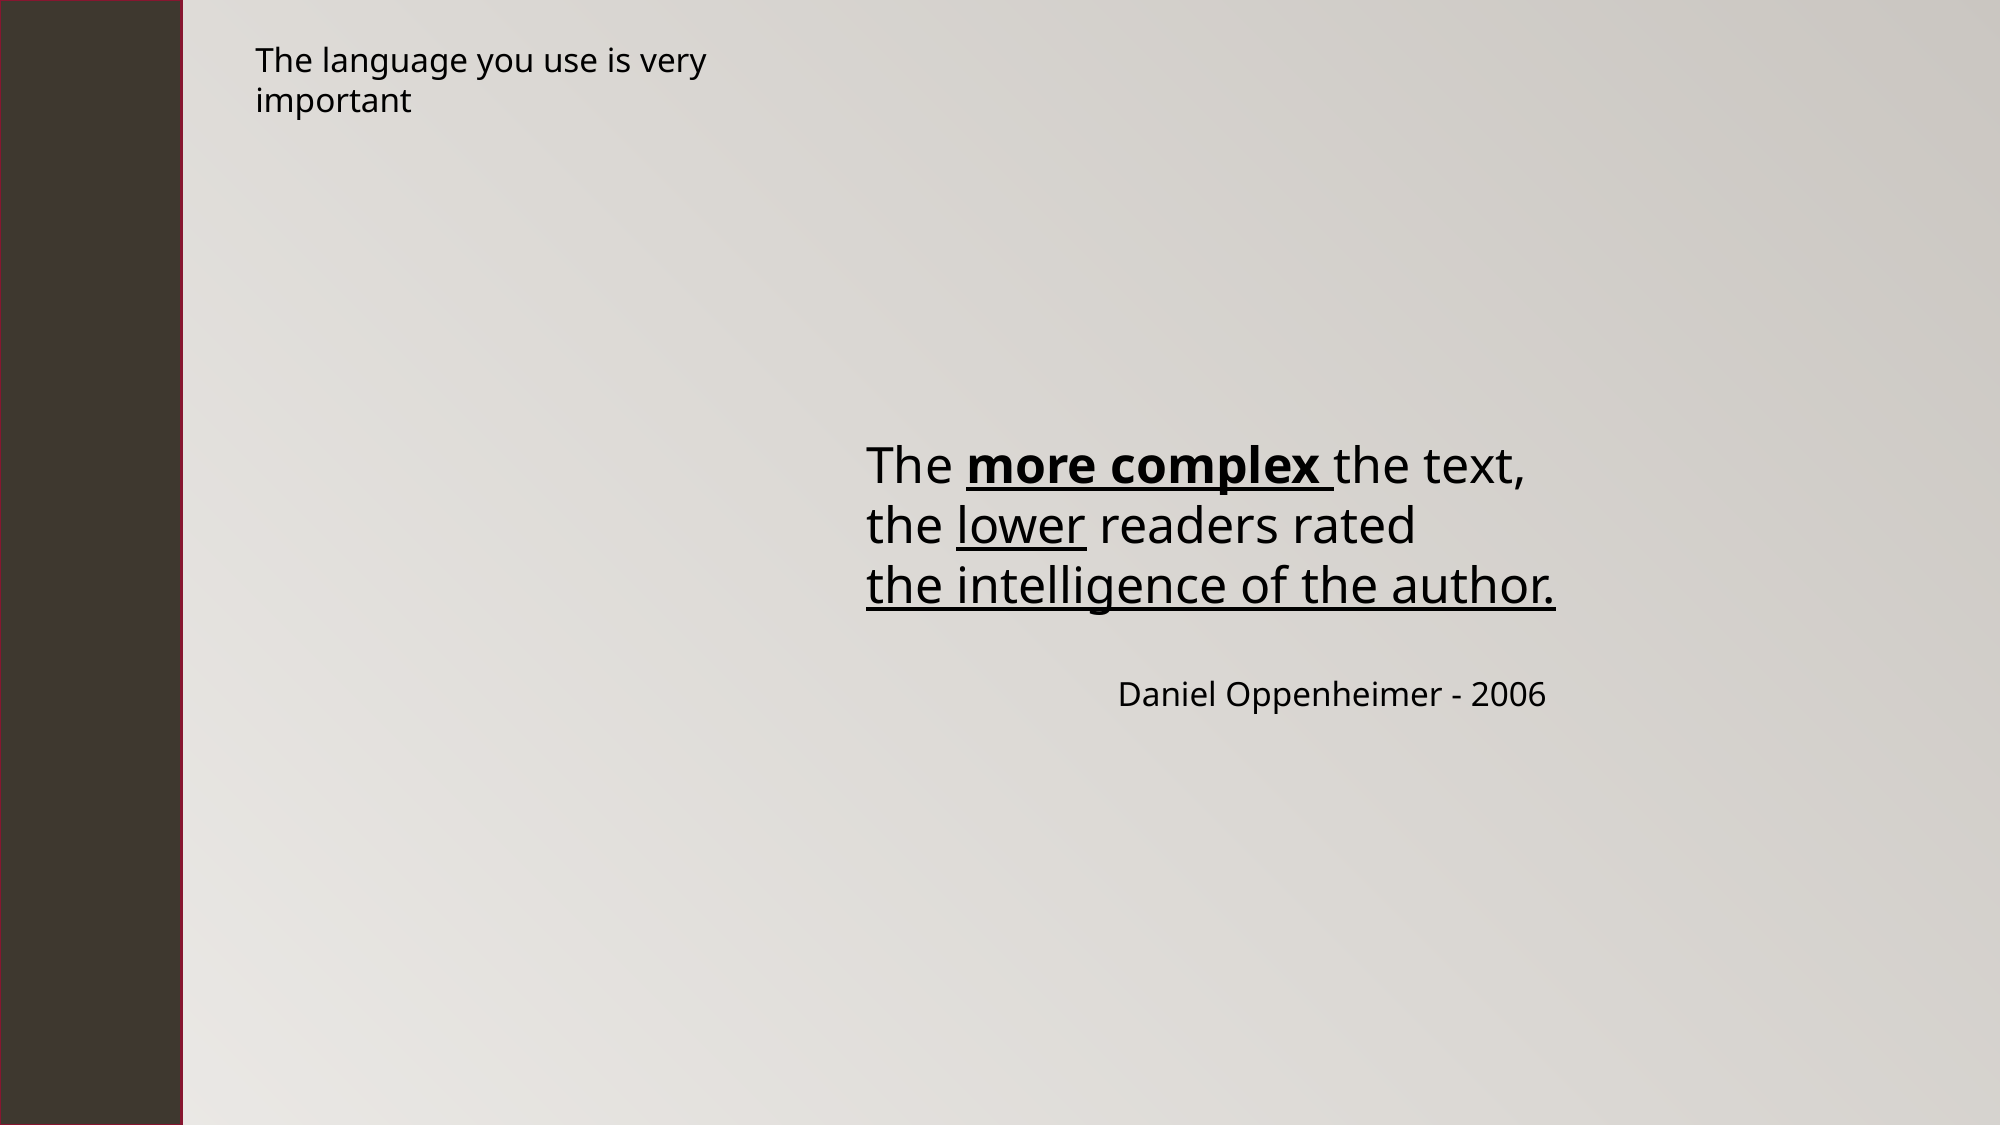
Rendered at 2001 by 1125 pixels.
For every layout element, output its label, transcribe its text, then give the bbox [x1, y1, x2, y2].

text_box The language you use is very important [240, 32, 876, 127]
text_box The more complex the text, the lower readers rated the intelligence of the author. Daniel Oppenheimer - 2006 [851, 426, 1571, 721]
text_box [0, 0, 183, 1125]
